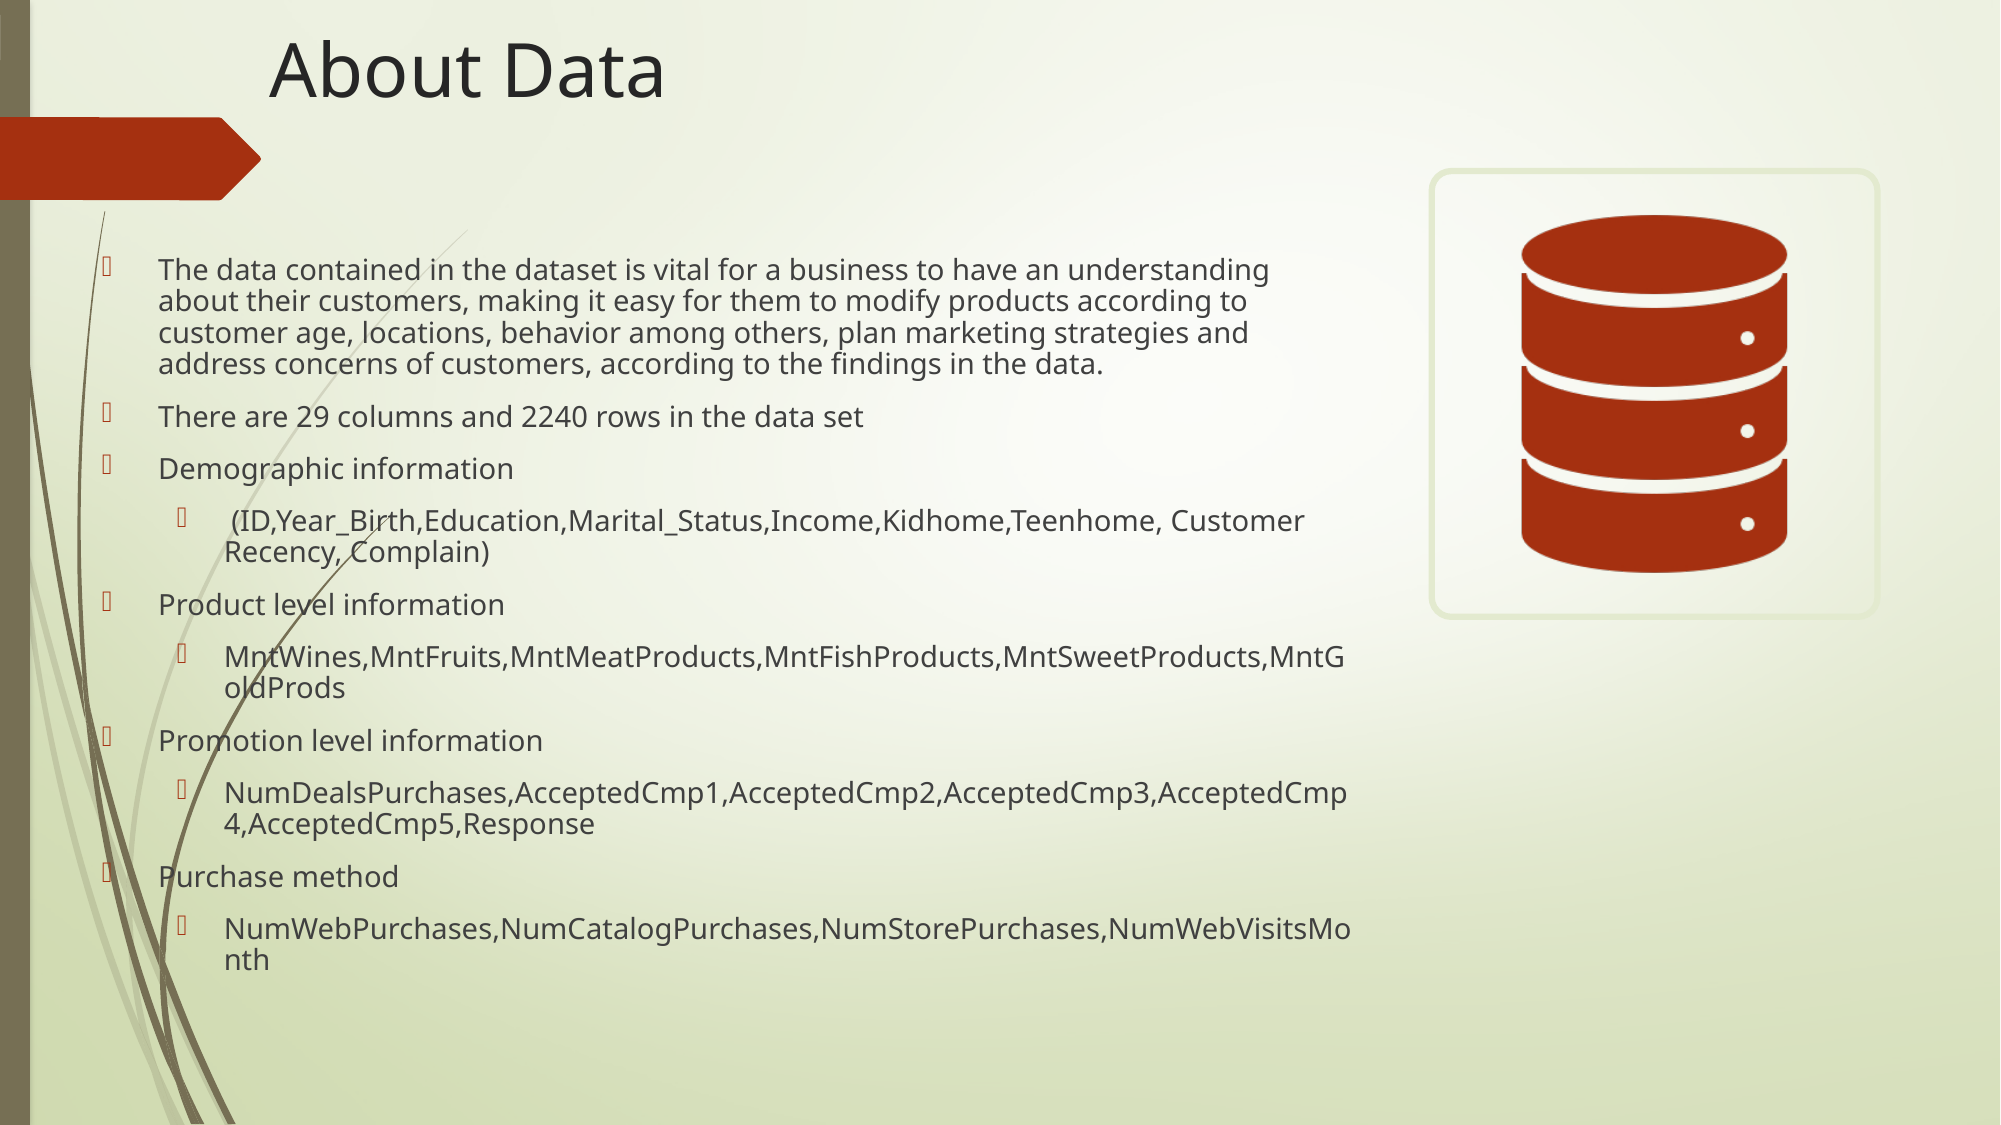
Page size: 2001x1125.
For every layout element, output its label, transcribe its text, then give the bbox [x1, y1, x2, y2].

picture [1431, 170, 1878, 618]
title About Data [254, 14, 1898, 210]
list The data contained in the dataset is vital for a business to have an understanding about their customers, making it easy for them to modify products according to customer age, locations, behavior among others, plan marketing strategies and address concerns of customers, according to the findings in the data. There are 29 columns and 2240 rows in the data set Demographic information (ID,Year_Birth,Education,Marital_Status,Income,Kidhome,Teenhome, Customer Recency, Complain) Product level information MntWines,MntFruits,MntMeatProducts,MntFishProducts,MntSweetProducts,MntGoldProds Promotion level information NumDealsPurchases,AcceptedCmp1,AcceptedCmp2,AcceptedCmp3,AcceptedCmp4,AcceptedCmp5,Response Purchase method NumWebPurchases,NumCatalogPurchases,NumStorePurchases,NumWebVisitsMonth [86, 247, 1369, 950]
